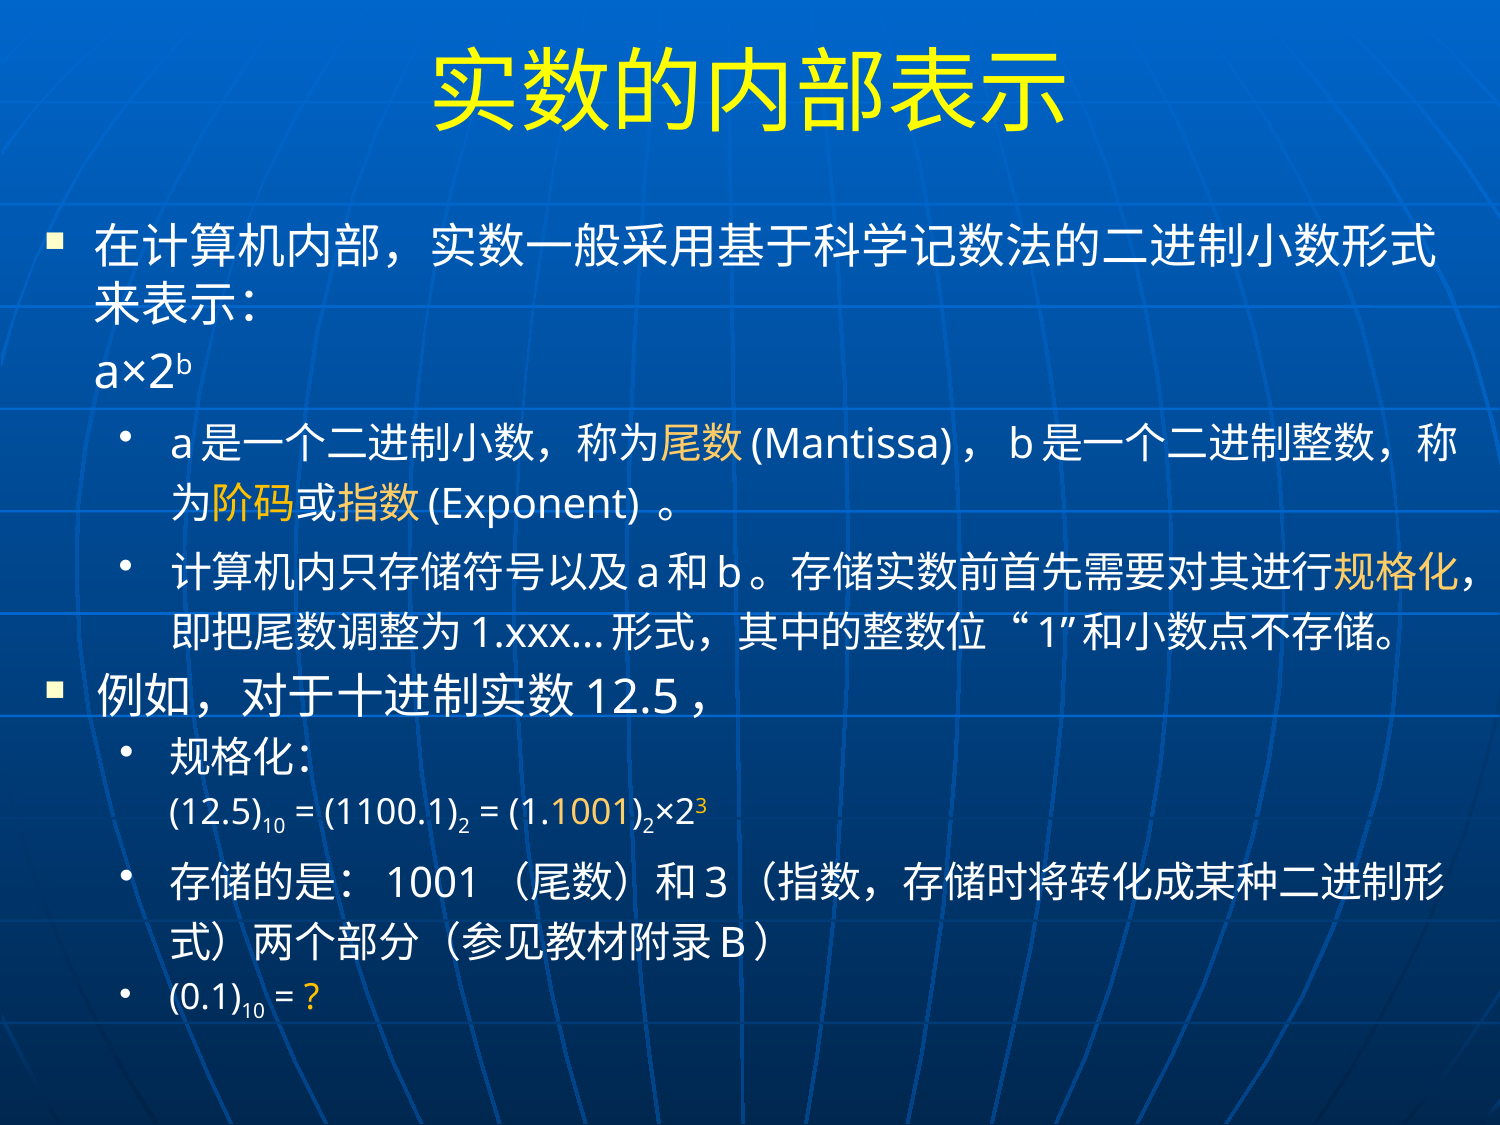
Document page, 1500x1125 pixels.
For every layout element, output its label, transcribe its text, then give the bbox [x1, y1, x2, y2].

list 在计算机内部，实数一般采用基于科学记数法的二进制小数形式来表示： a×2b a是一个二进制小数，称为尾数(Mantissa)，b是一个二进制整数，称为阶码或指数(Exponent) 。 计算机内只存储符号以及a和b。存储实数前首先需要对其进行规格化，即把尾数调整为1.xxx...形式，其中的整数位“1”和小数点不存储。 例如，对于十进制实数12.5， 规格化： (12.5)10 = (1100.1)2 = (1.1001)2×23 存储的是：1001（尾数）和3（指数，存储时将转化成某种二进制形式）两个部分（参见教材附录B） (0.1)10 = ? [29, 208, 1477, 1102]
title 实数的内部表示 [112, 14, 1388, 161]
